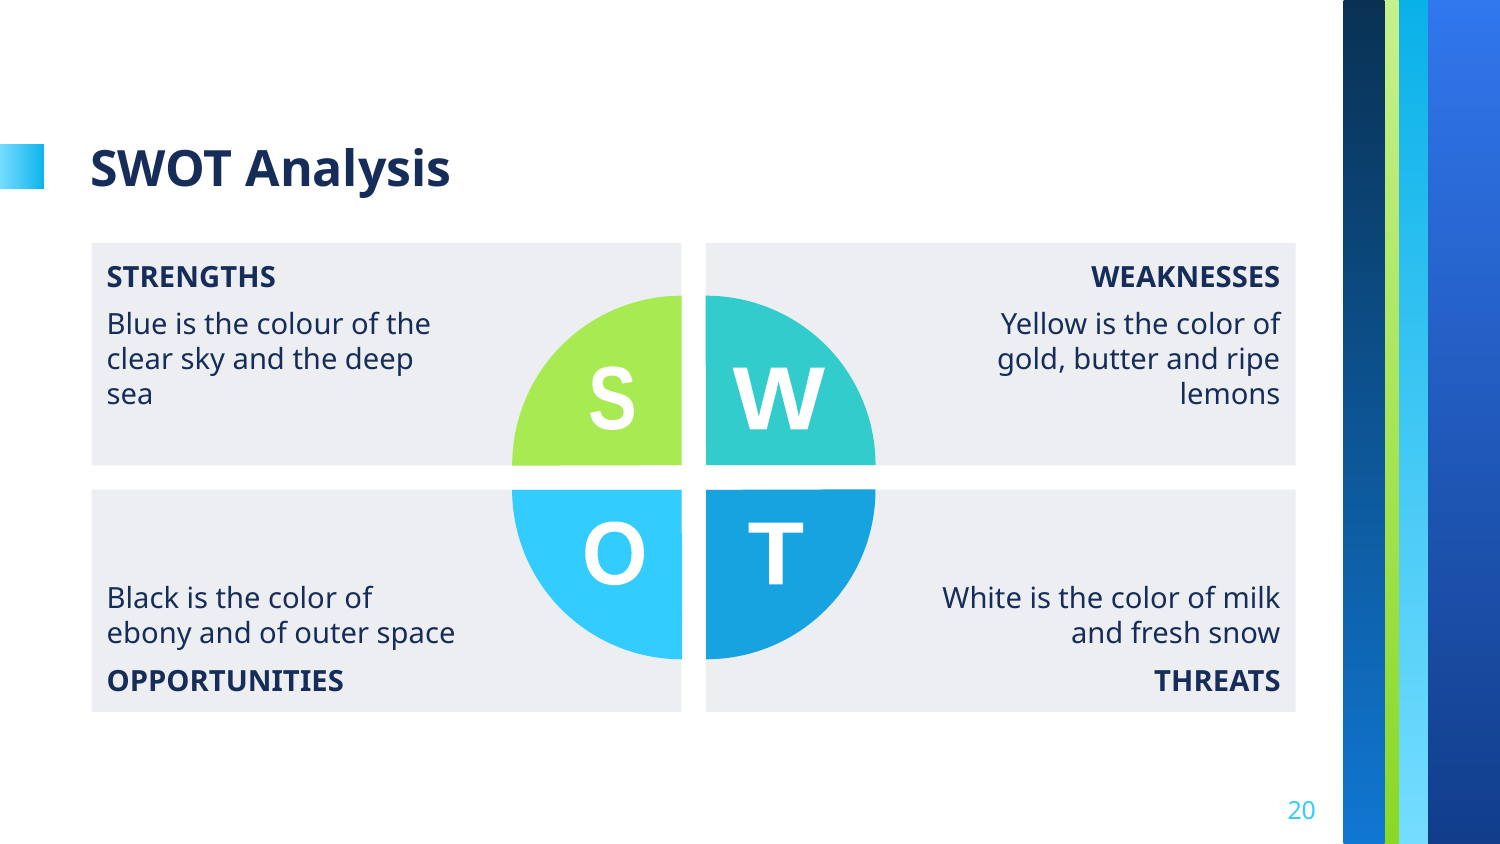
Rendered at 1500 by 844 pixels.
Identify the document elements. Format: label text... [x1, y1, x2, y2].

text_box [706, 489, 876, 660]
title SWOT Analysis [75, 92, 945, 212]
text_box WEAKNESSES Yellow is the color of gold, butter and ripe lemons [705, 243, 1296, 466]
text_box STRENGTHS Blue is the colour of the clear sky and the deep sea [91, 243, 682, 466]
text_box [705, 295, 876, 466]
slide_number 20 [1241, 779, 1332, 844]
text_box [512, 489, 683, 660]
text_box Black is the color of ebony and of outer space OPPORTUNITIES [91, 489, 682, 712]
text_box White is the color of milk and fresh snow THREATS [705, 489, 1296, 712]
text_box [512, 295, 682, 466]
